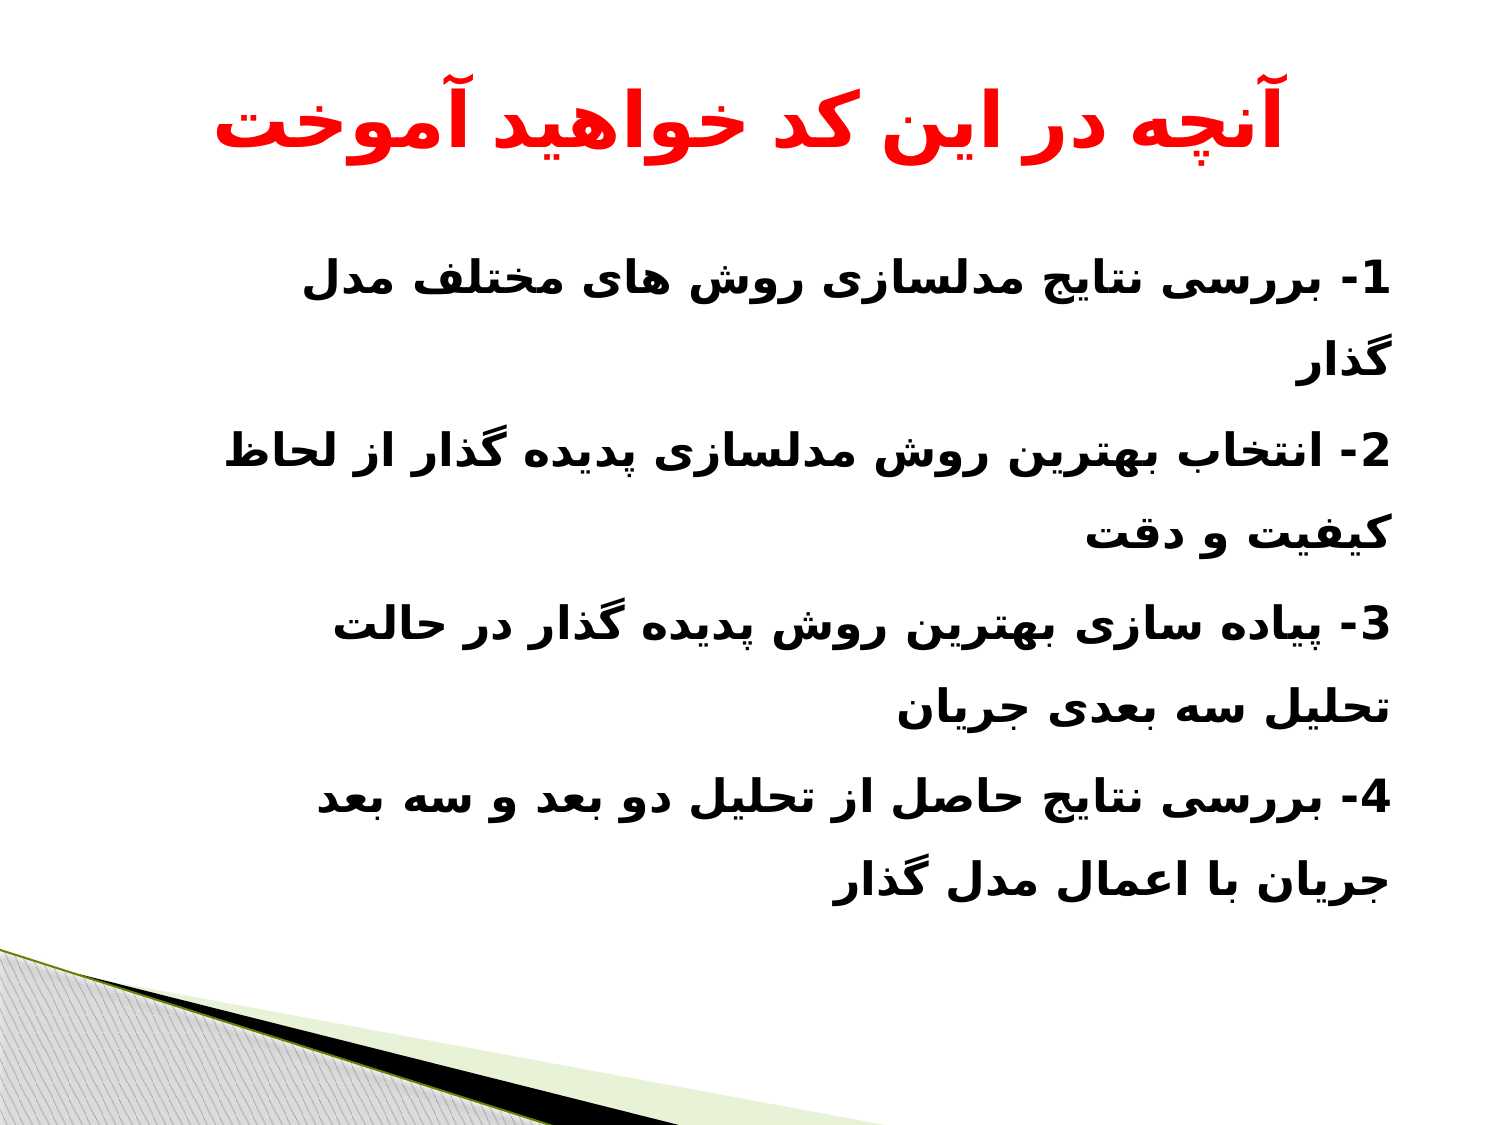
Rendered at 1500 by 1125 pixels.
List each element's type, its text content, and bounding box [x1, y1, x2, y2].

list 1- بررسی نتایج مدلسازی روش های مختلف مدل گذار 2- انتخاب بهترین روش مدلسازی پدیده گذار از لحاظ کیفیت و دقت 3- پیاده سازی بهترین روش پدیده گذار در حالت تحلیل سه بعدی جریان 4- بررسی نتایج حاصل از تحلیل دو بعد و سه بعد جریان با اعمال مدل گذار [200, 212, 1425, 825]
title آنچه در این کد خواهید آموخت [75, 45, 1425, 188]
